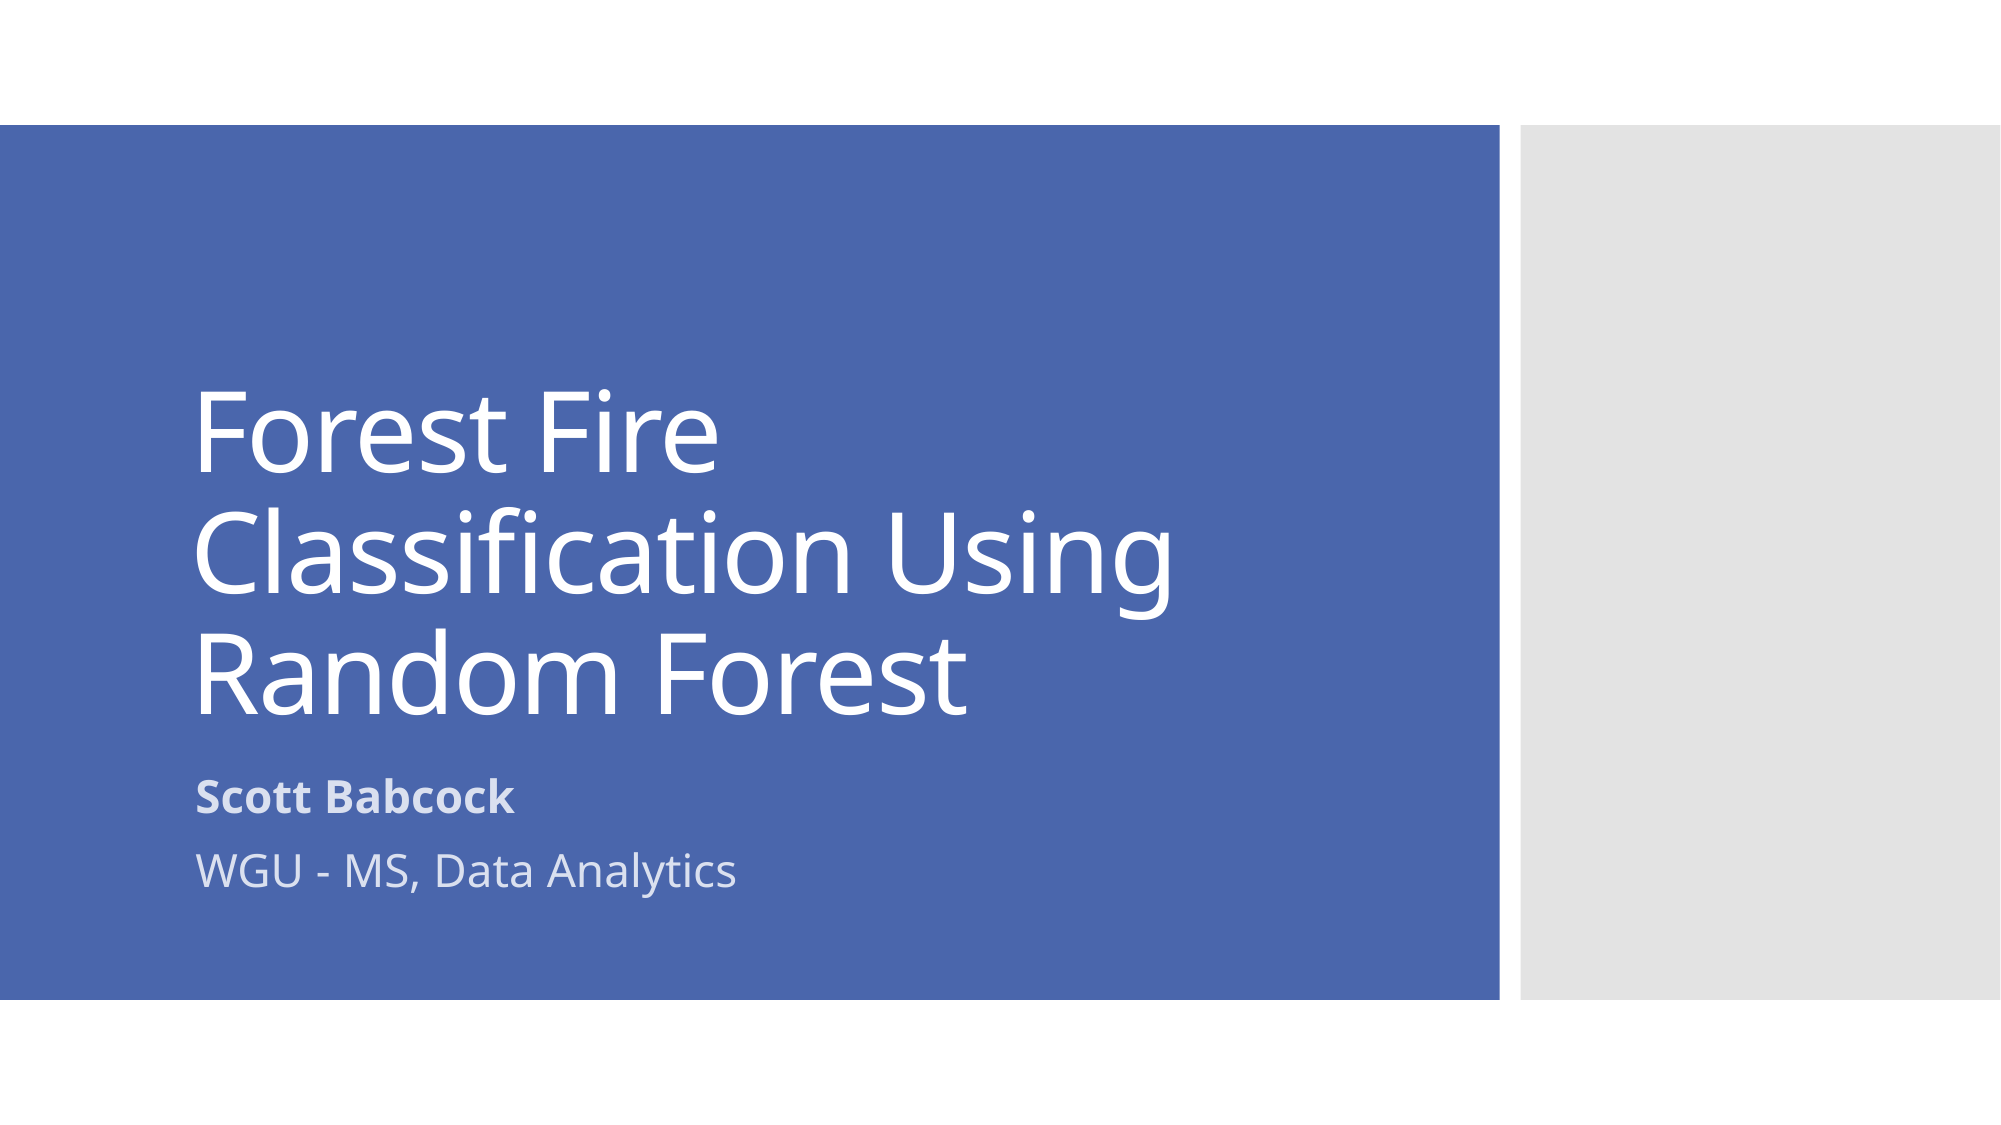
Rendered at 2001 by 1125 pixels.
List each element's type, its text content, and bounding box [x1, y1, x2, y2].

title Forest Fire Classification Using Random Forest [175, 213, 1376, 747]
subtitle Scott Babcock WGU - MS, Data Analytics [180, 766, 1381, 917]
